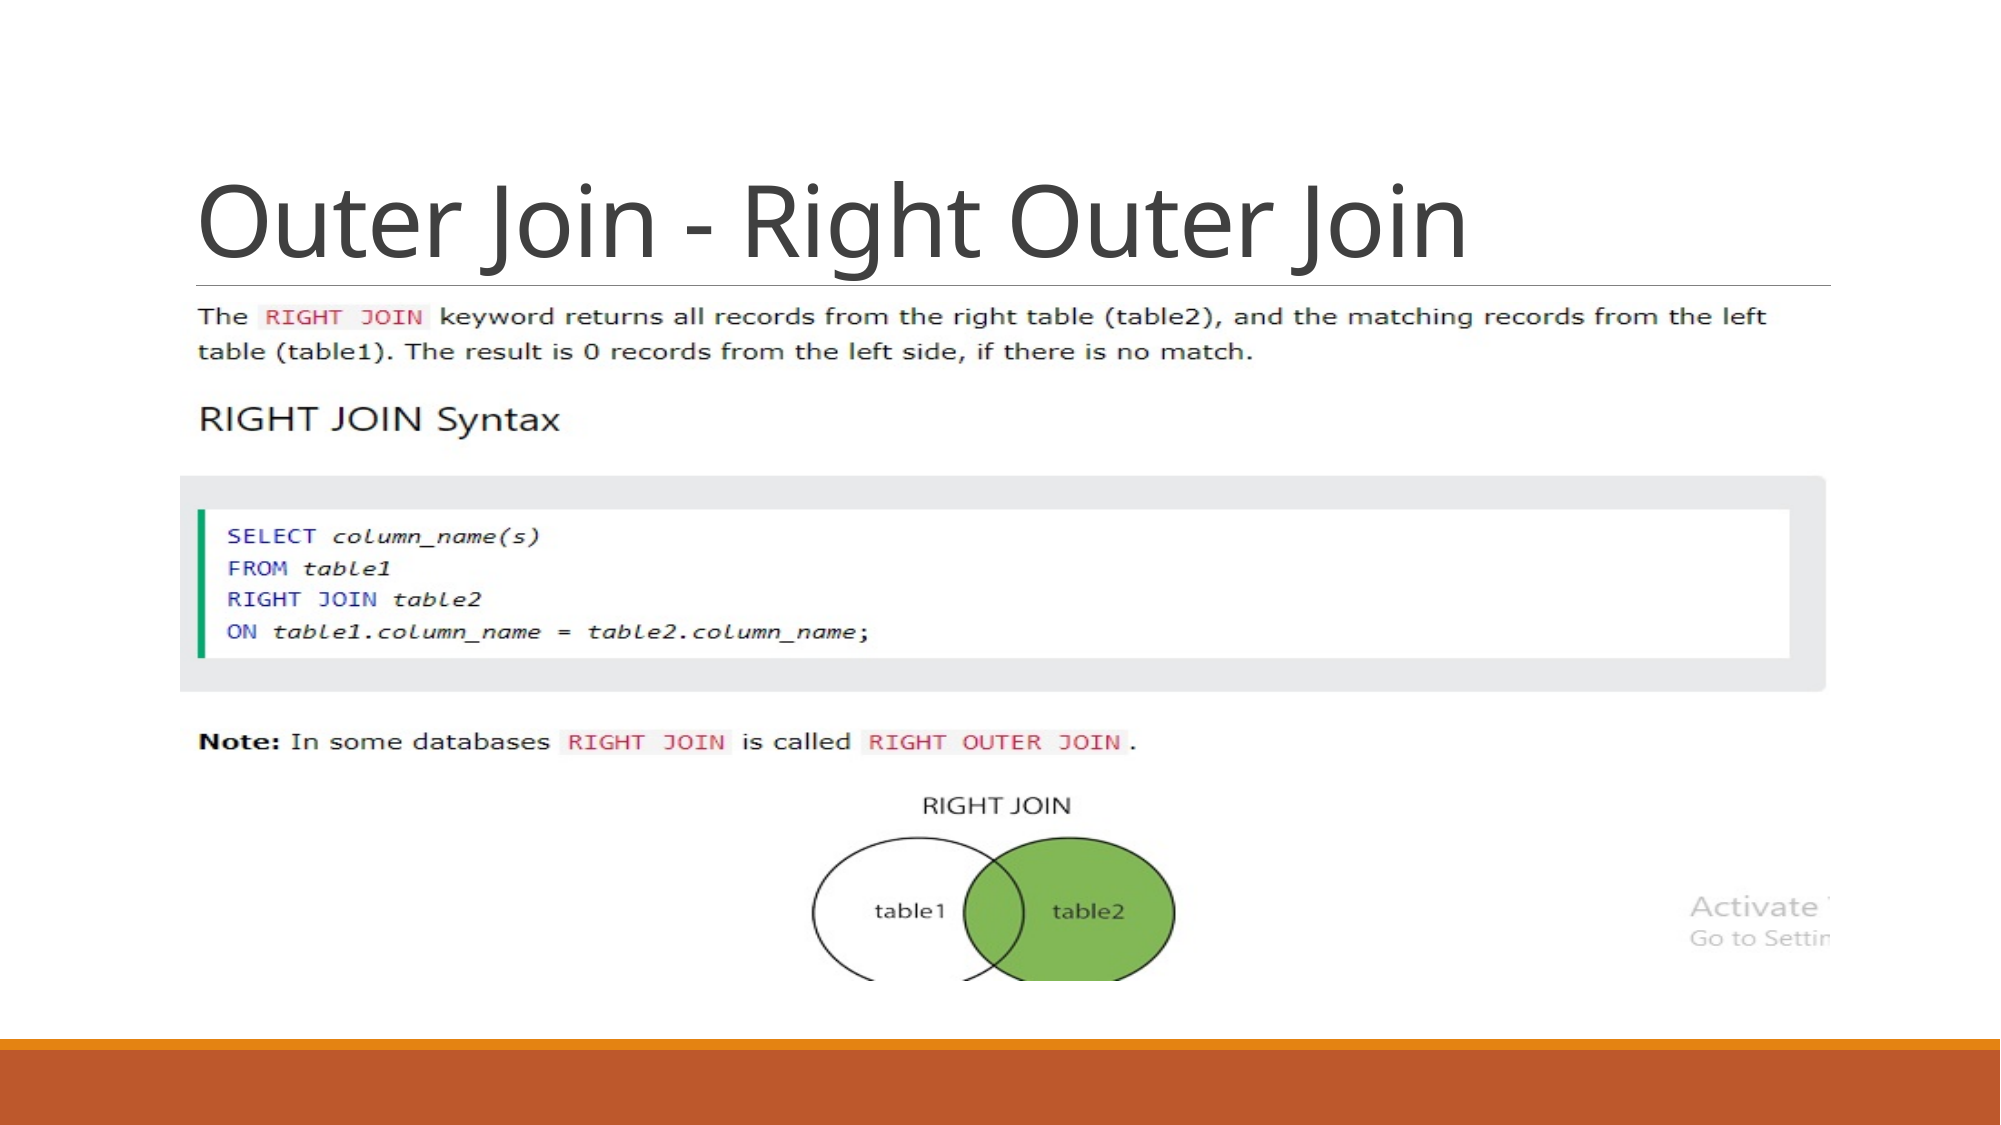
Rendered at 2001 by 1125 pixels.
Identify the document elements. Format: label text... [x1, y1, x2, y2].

picture [179, 302, 1831, 982]
title Outer Join - Right Outer Join [180, 47, 1830, 285]
